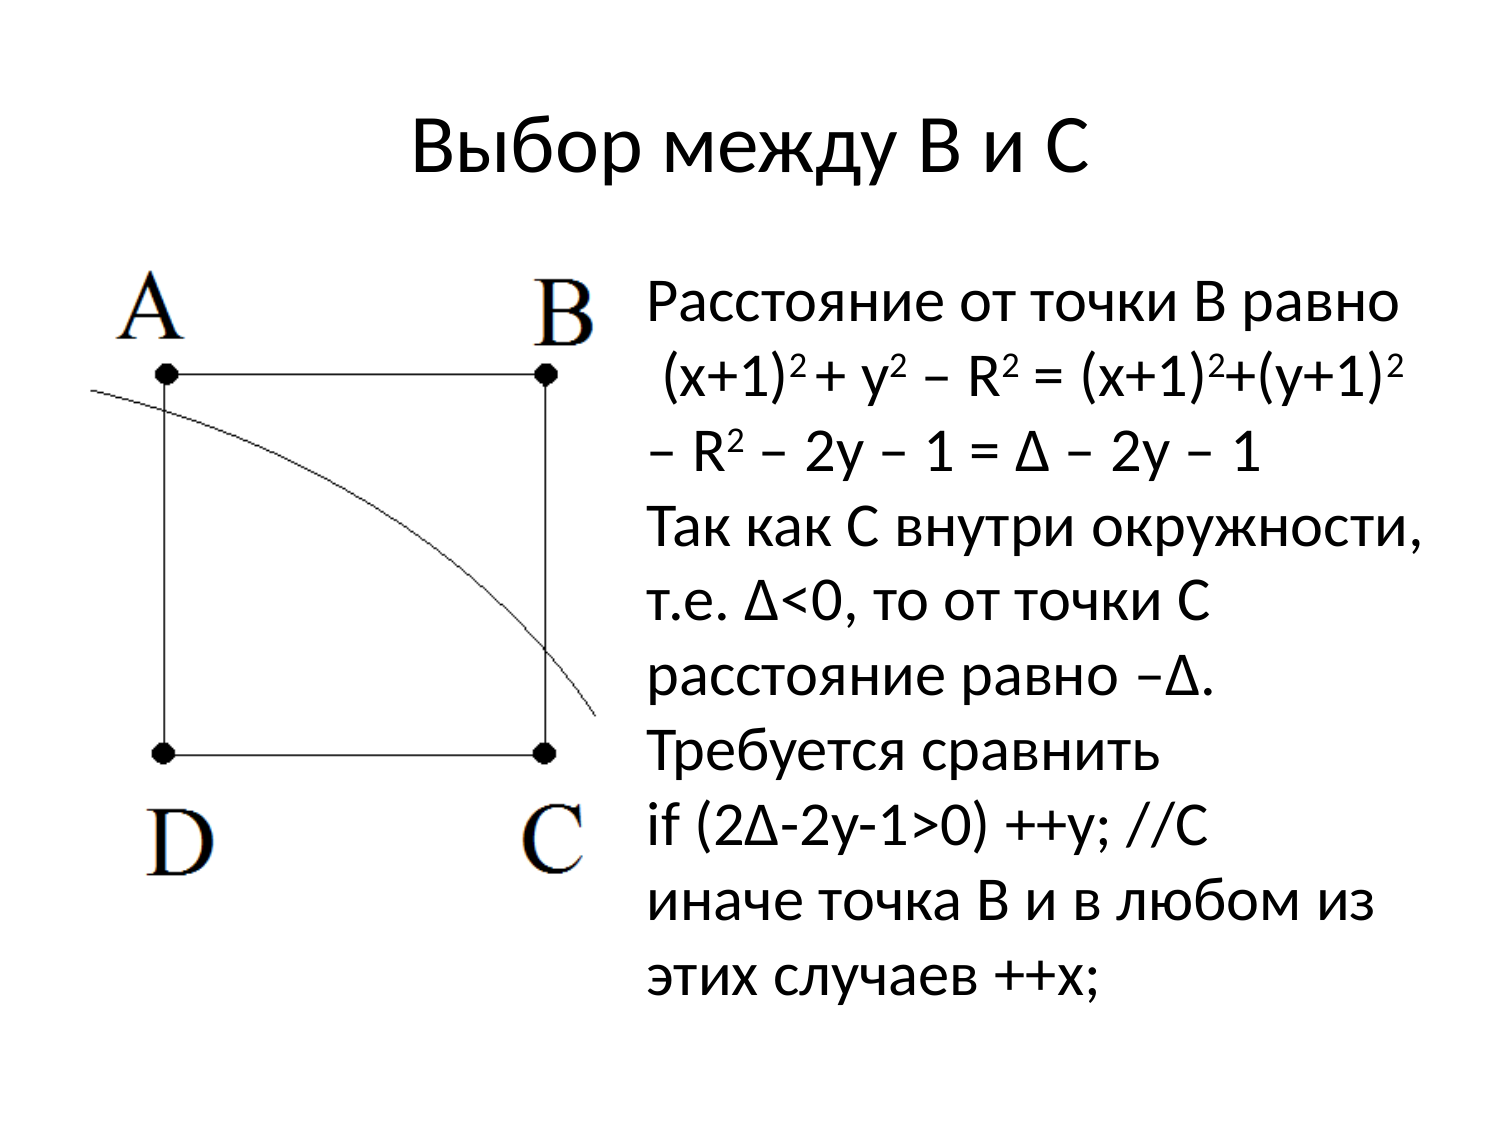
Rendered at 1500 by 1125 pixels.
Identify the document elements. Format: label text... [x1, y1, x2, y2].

title Выбор между В и С [75, 45, 1425, 233]
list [55, 243, 674, 918]
text_box Расстояние от точки В равно (x+1)2 + y2 – R2 = (x+1)2+(y+1)2 – R2 – 2y – 1 = Δ – 2y – 1 Так как С внутри окружности, т.е. Δ<0, то от точки С расстояние равно –Δ. Требуется сравнить if (2Δ-2y-1>0) ++y; //C иначе точка В и в любом из этих случаев ++x; [631, 243, 1447, 1024]
